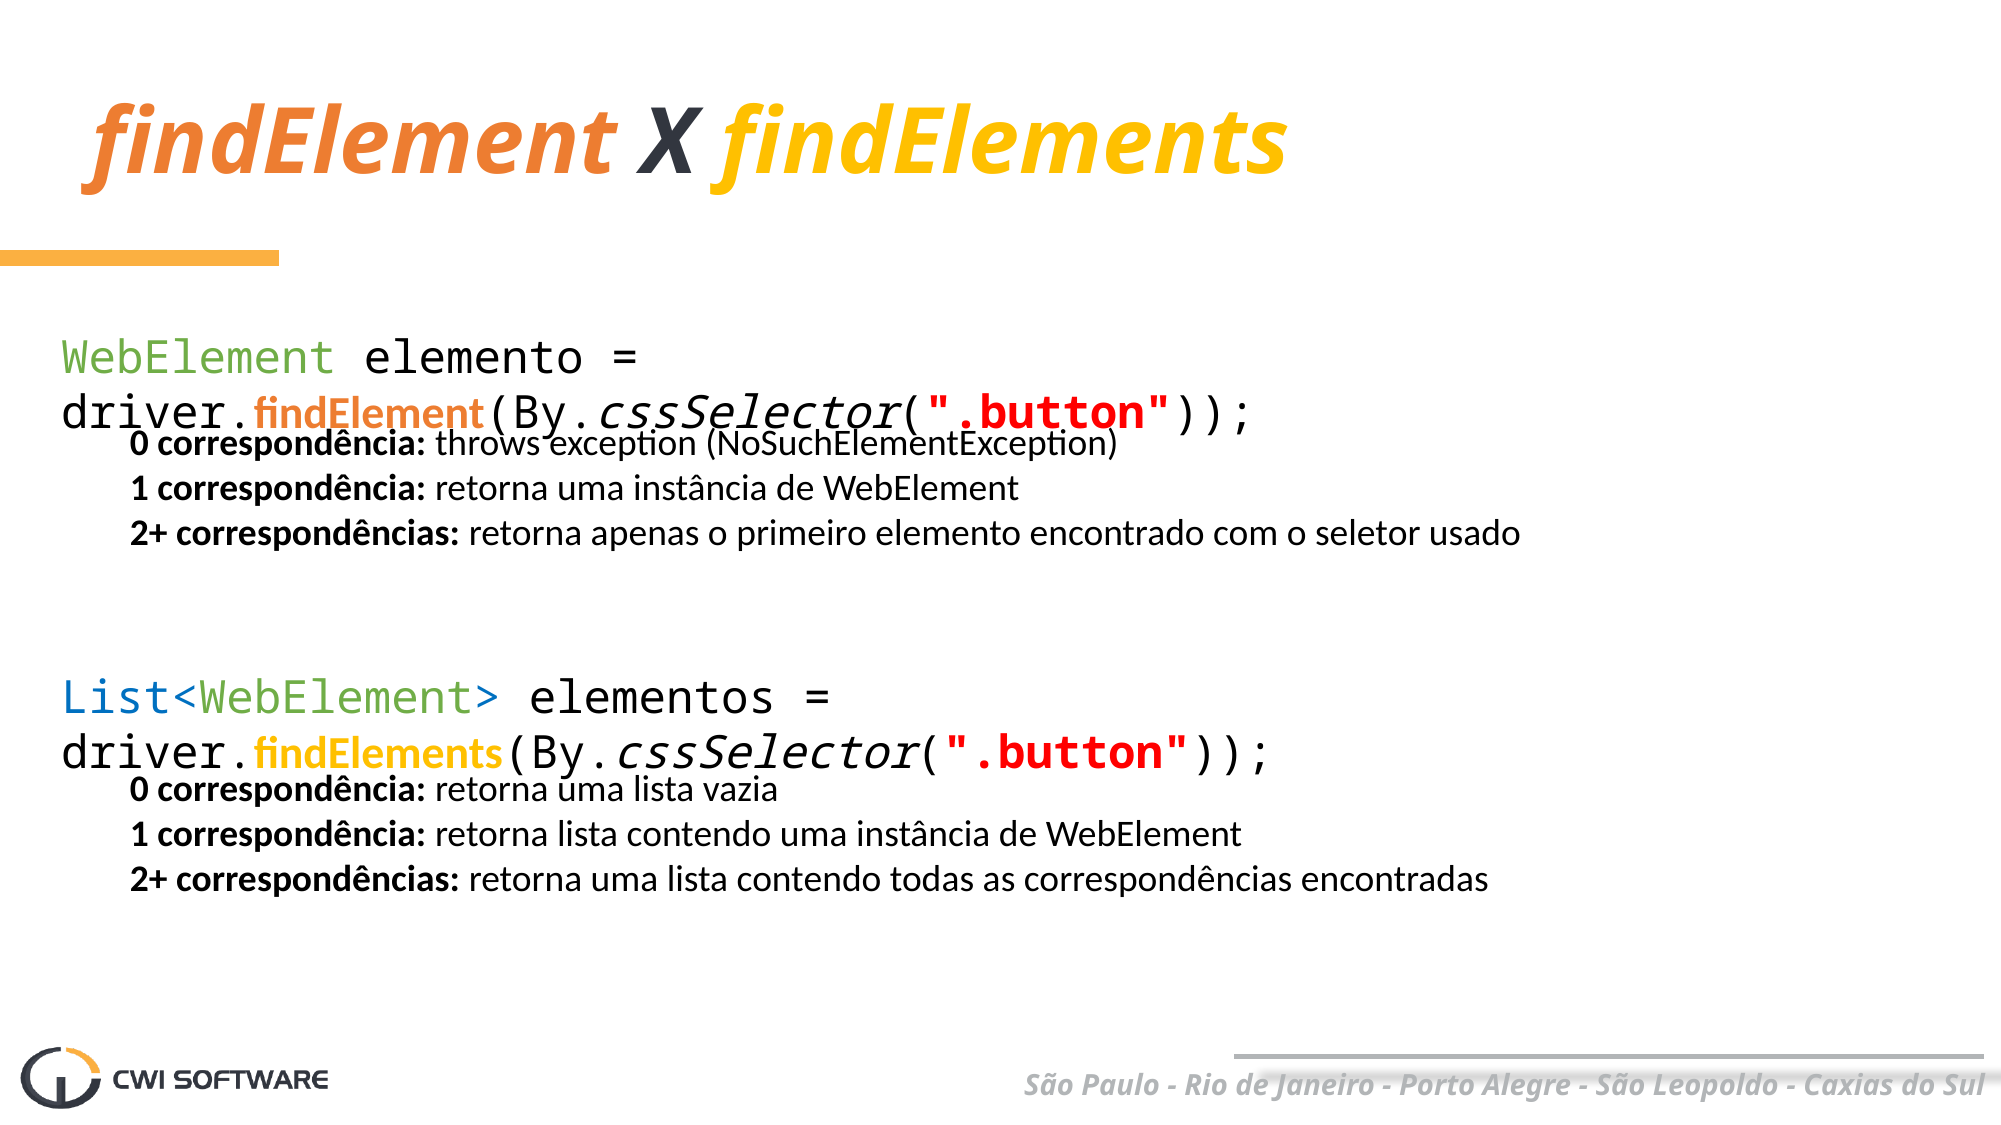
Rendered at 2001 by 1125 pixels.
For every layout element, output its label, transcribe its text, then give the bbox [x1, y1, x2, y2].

text_box 0 correspondência: throws exception (NoSuchElementException) 1 correspondência: retorna uma instância de WebElement 2+ correspondências: retorna apenas o primeiro elemento encontrado com o seletor usado [114, 410, 1687, 561]
title findElement X findElements [76, 59, 1932, 229]
text_box WebElement elemento = driver.findElement(By.cssSelector(".button")); [46, 320, 1863, 445]
picture [0, 1040, 353, 1117]
text_box List<WebElement> elementos = driver.findElements(By.cssSelector(".button")); [46, 660, 1953, 786]
text_box 0 correspondência: retorna uma lista vazia 1 correspondência: retorna lista contendo uma instância de WebElement 2+ correspondências: retorna uma lista contendo todas as correspondências encontradas [114, 756, 1687, 906]
